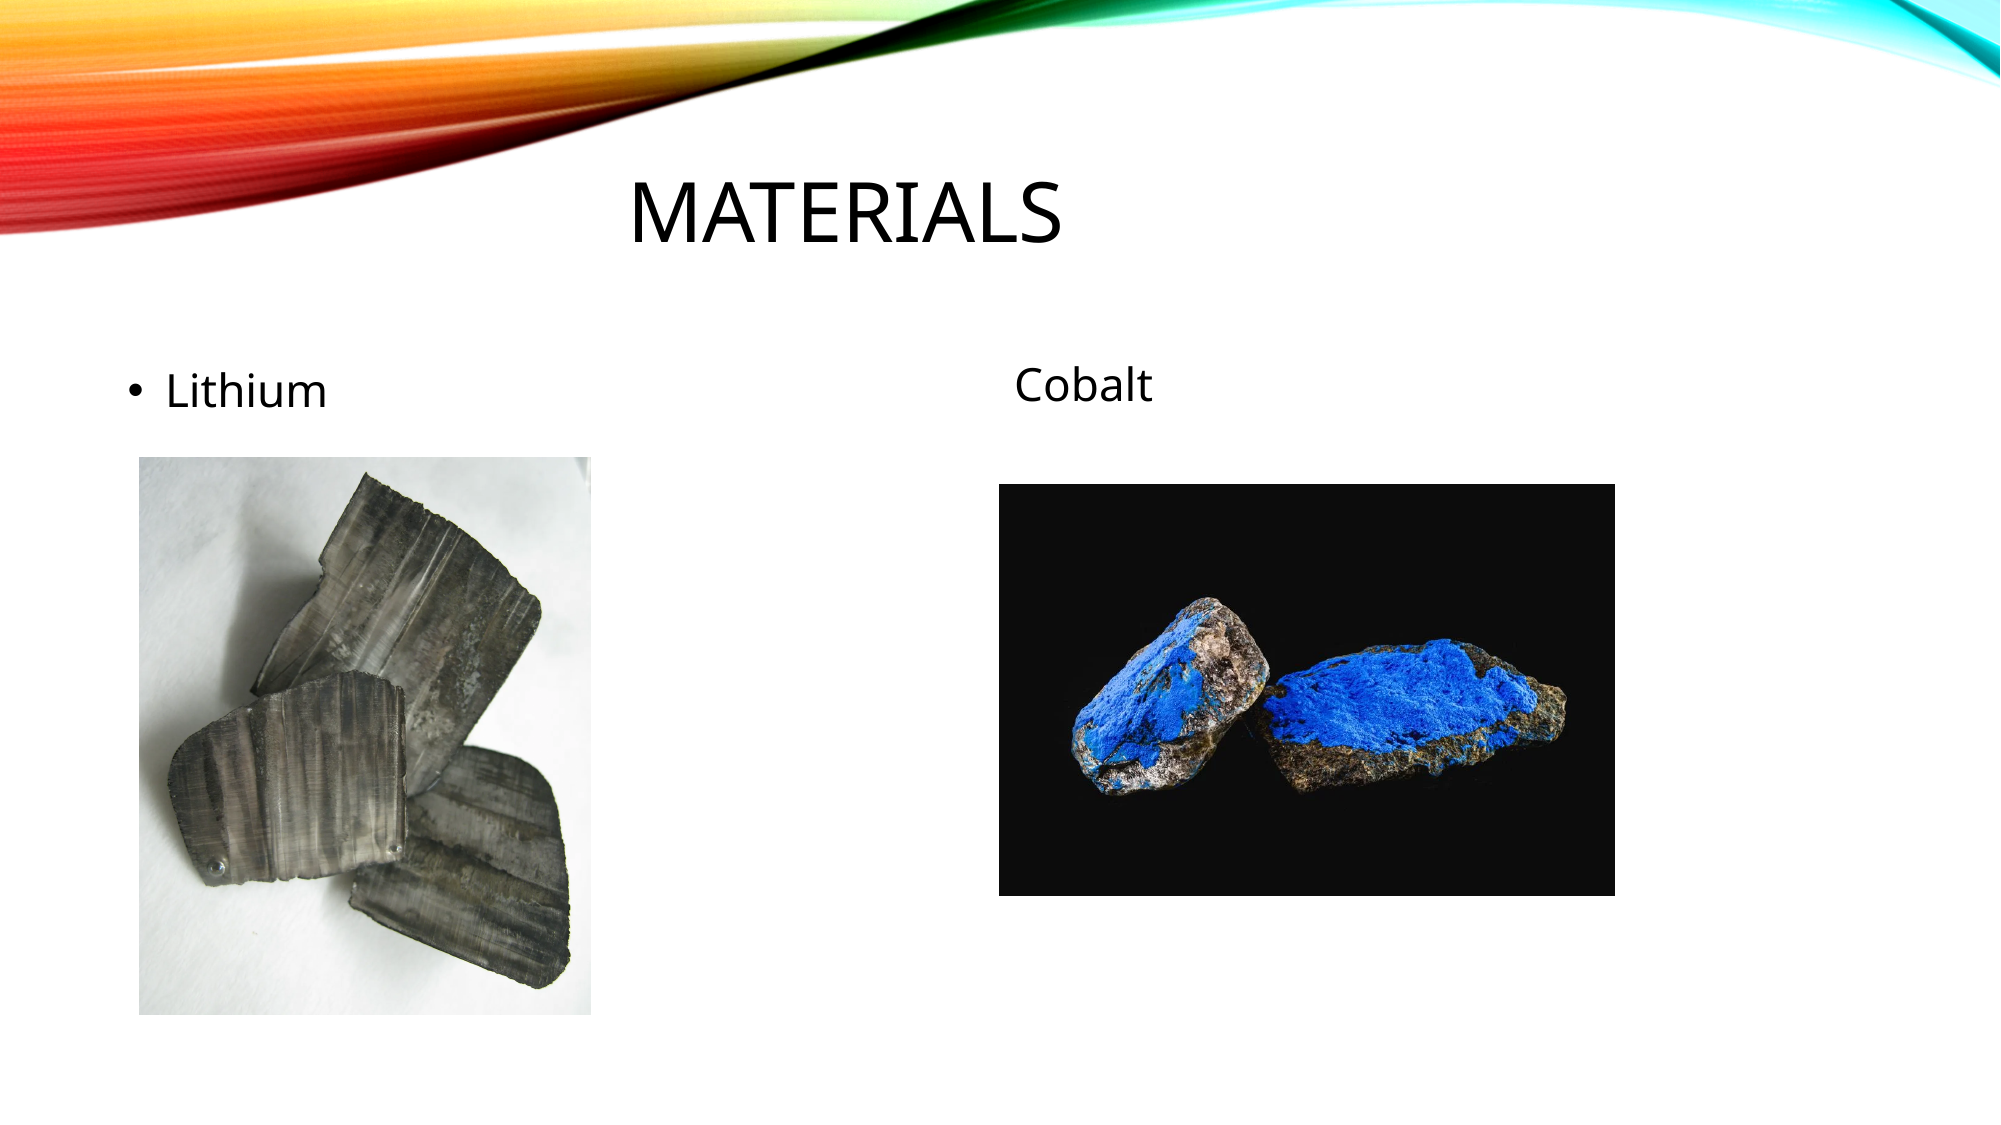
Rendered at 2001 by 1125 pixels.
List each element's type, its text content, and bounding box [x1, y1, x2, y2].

picture [998, 484, 1615, 896]
picture [0, 0, 2000, 237]
title materials [139, 109, 1553, 322]
text_box Cobalt [999, 354, 1730, 1015]
picture [139, 456, 591, 1016]
list Lithium [112, 360, 843, 1021]
